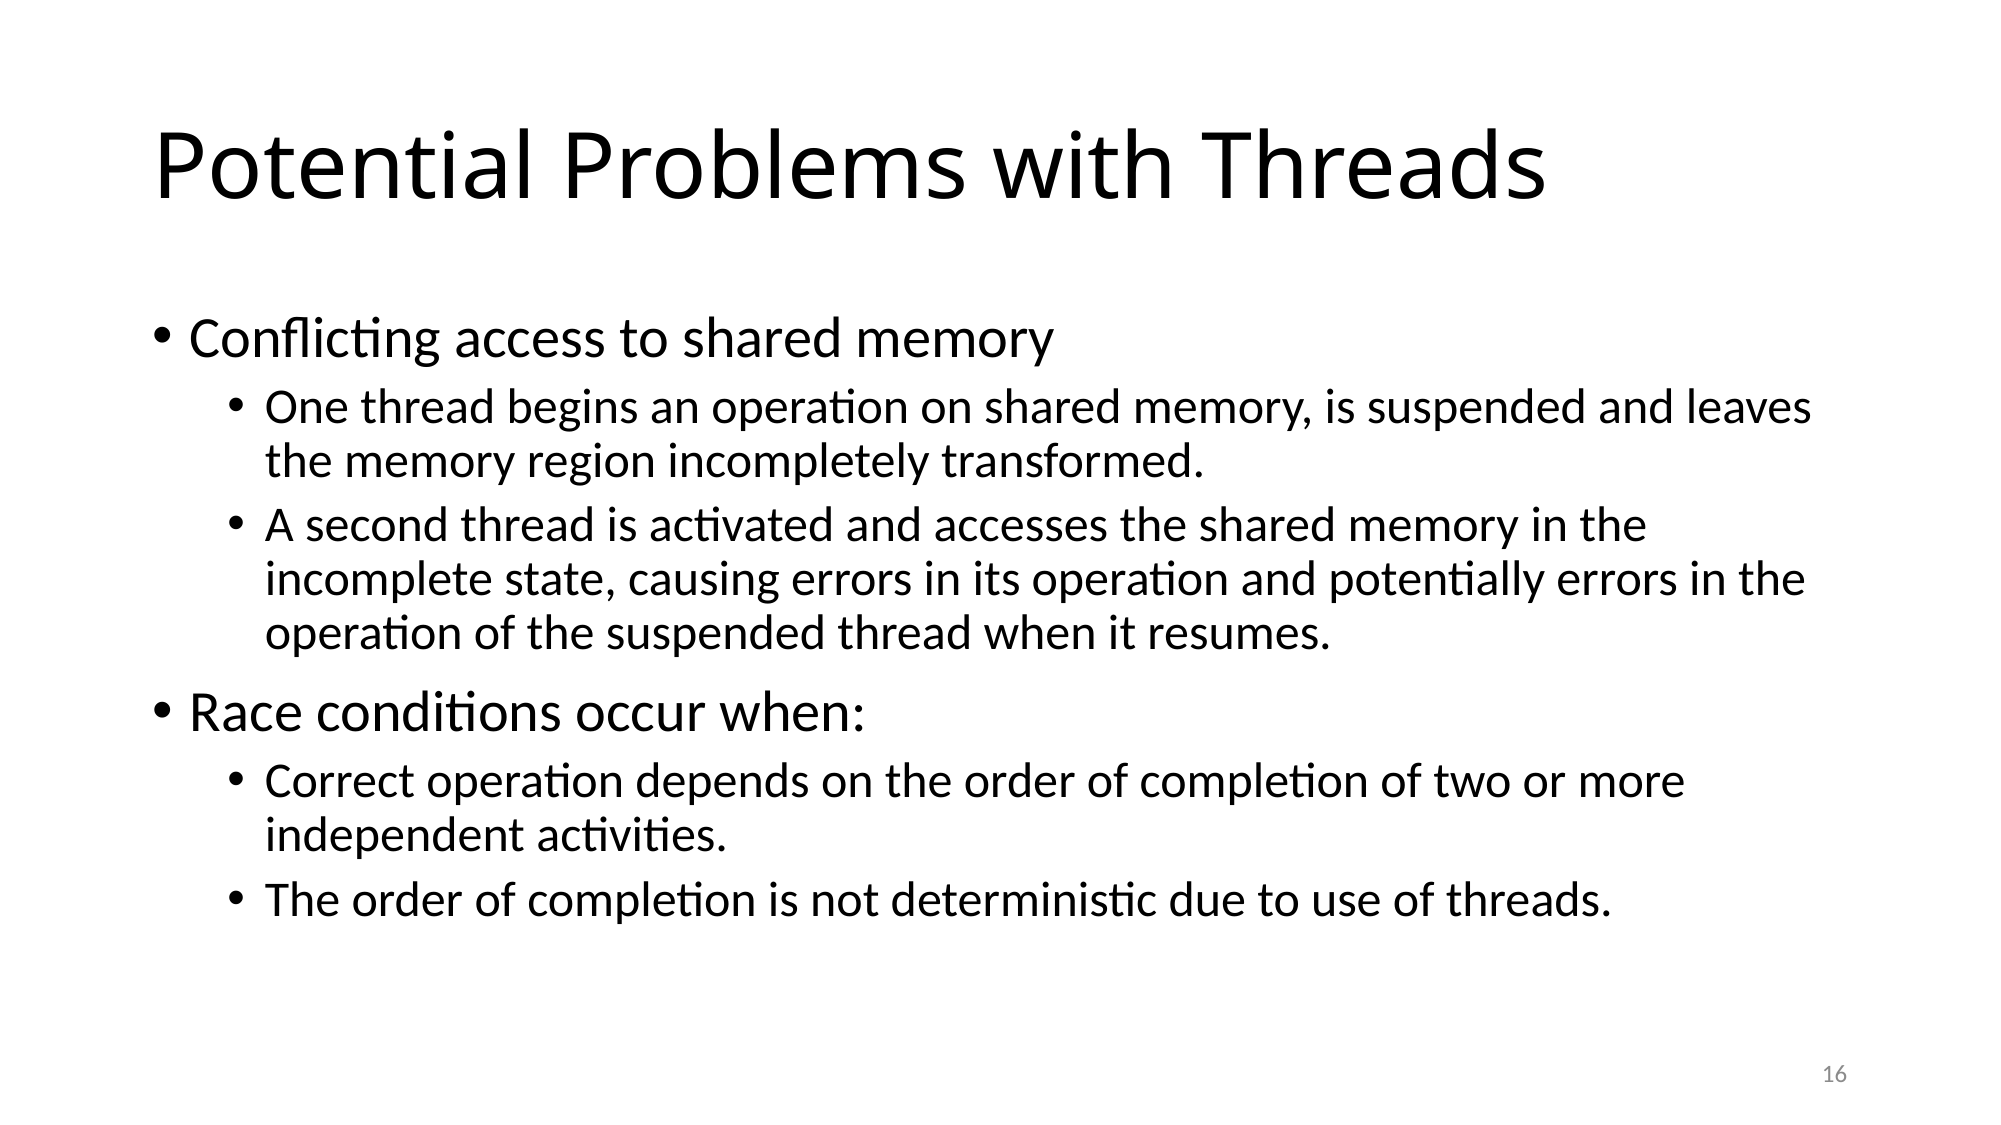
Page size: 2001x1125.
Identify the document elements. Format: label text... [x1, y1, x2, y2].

slide_number 16 [1412, 1042, 1863, 1103]
list Conflicting access to shared memory One thread begins an operation on shared memory, is suspended and leaves the memory region incompletely transformed. A second thread is activated and accesses the shared memory in the incomplete state, causing errors in its operation and potentially errors in the operation of the suspended thread when it resumes. Race conditions occur when: Correct operation depends on the order of completion of two or more independent activities. The order of completion is not deterministic due to use of threads. [137, 299, 1863, 1014]
title Potential Problems with Threads [137, 59, 1863, 278]
